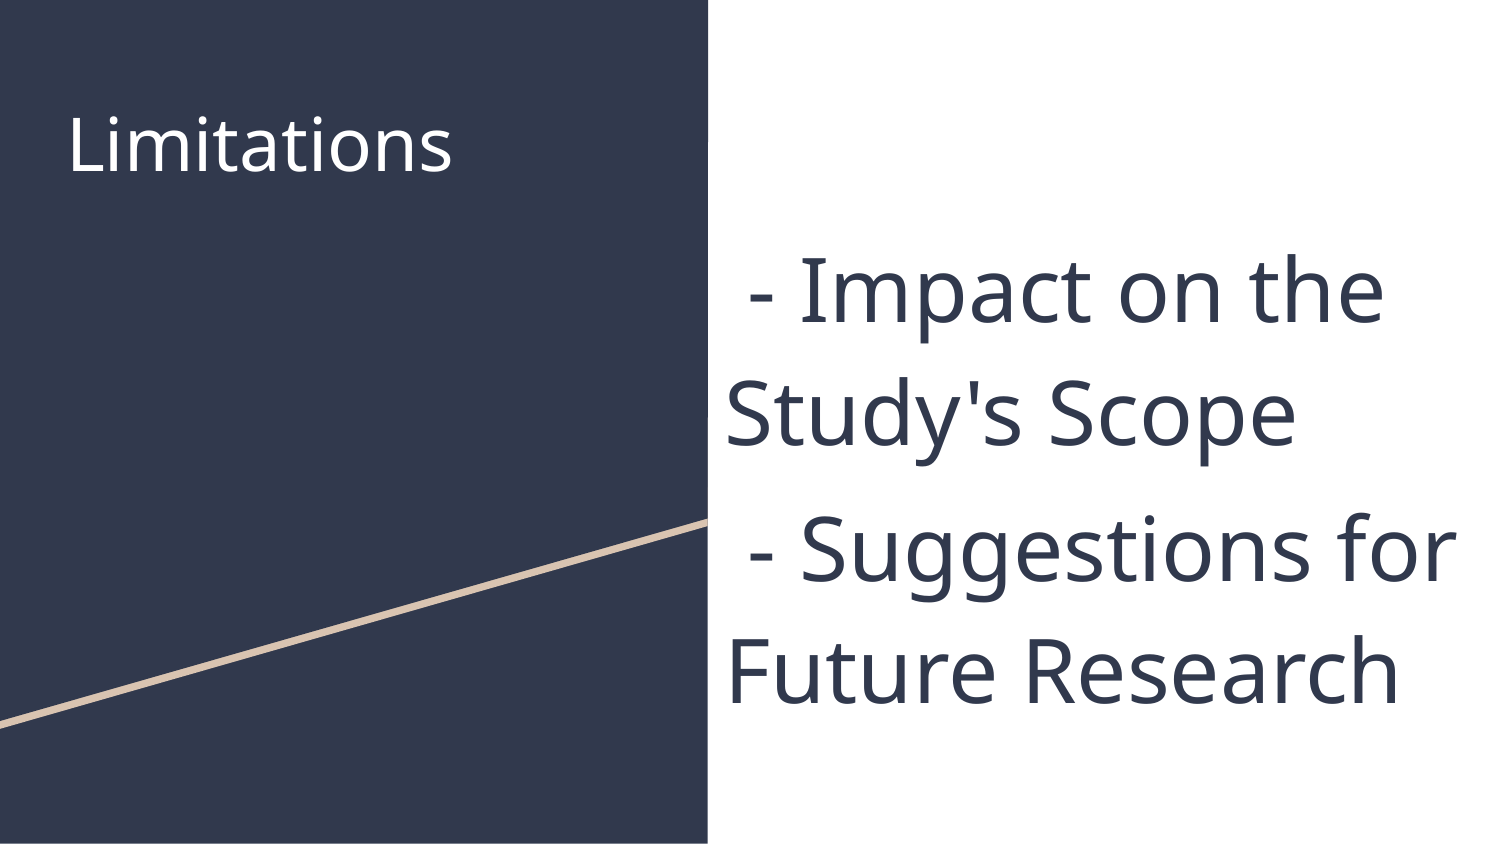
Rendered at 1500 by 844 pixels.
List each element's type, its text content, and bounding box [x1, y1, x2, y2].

title Limitations [51, 82, 660, 494]
list - Impact on the Study's Scope - Suggestions for Future Research [709, 82, 1493, 755]
